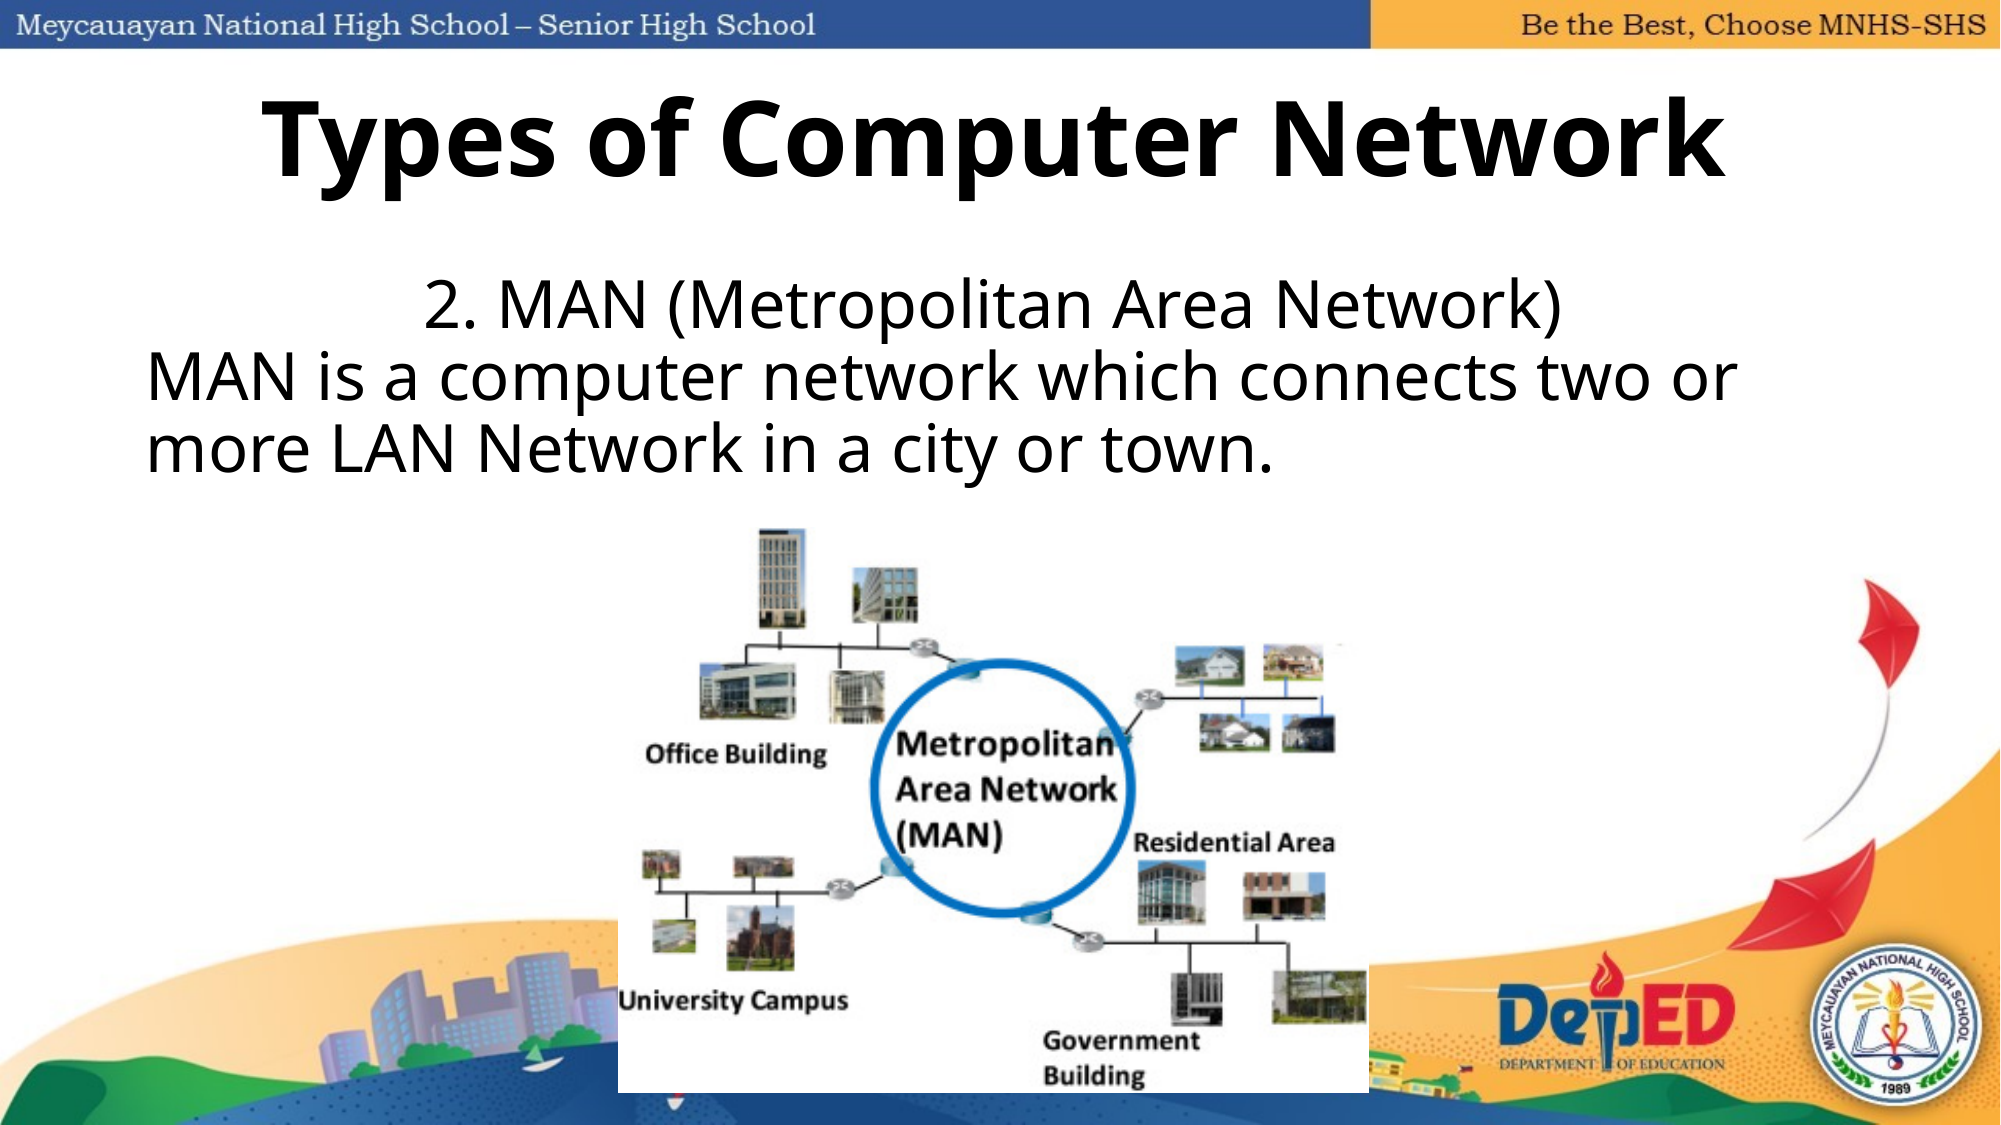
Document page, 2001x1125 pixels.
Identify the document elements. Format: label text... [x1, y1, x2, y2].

text_box 2. MAN (Metropolitan Area Network) MAN is a computer network which connects two or more LAN Network in a city or town. [130, 206, 1856, 552]
title Types of Computer Network [130, 77, 1856, 206]
picture [0, 0, 2001, 1125]
